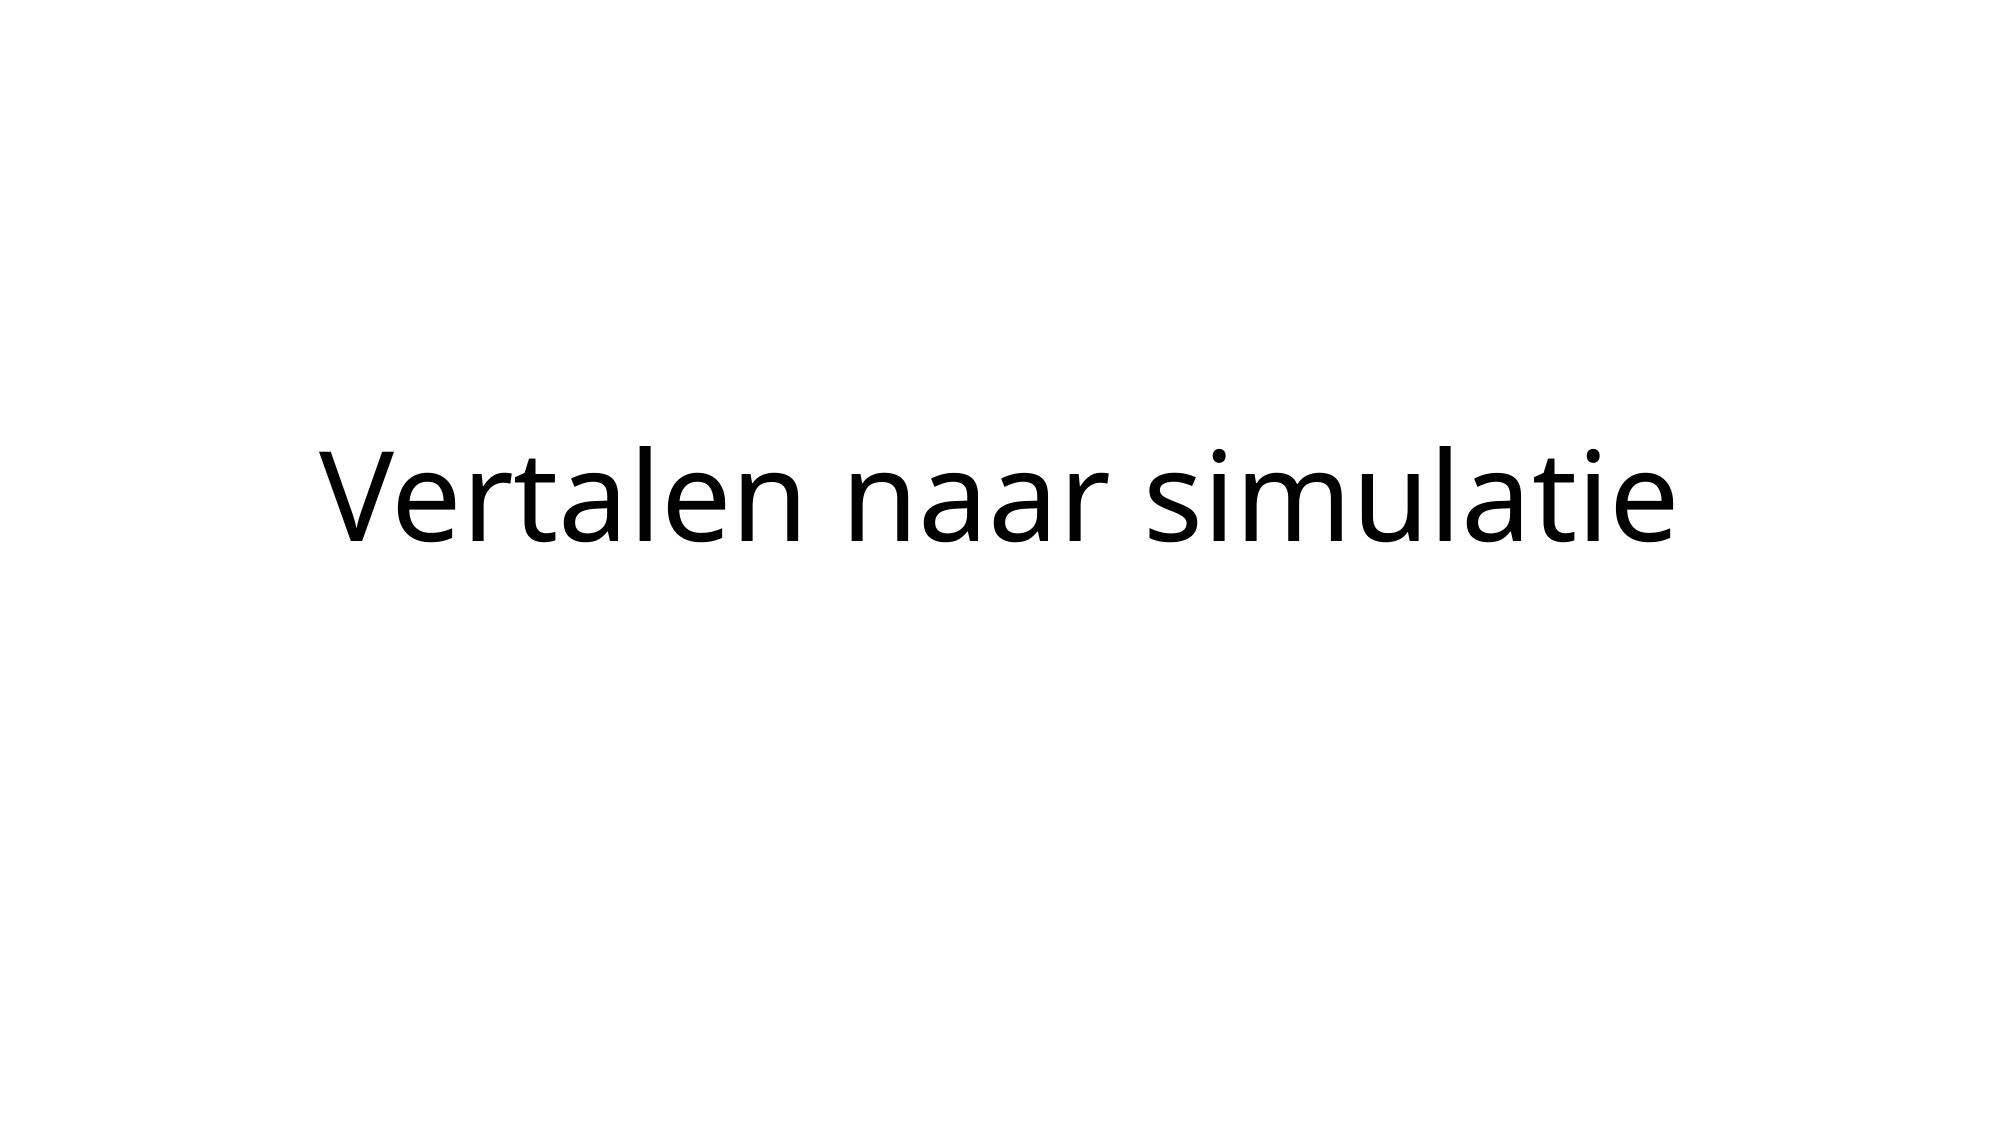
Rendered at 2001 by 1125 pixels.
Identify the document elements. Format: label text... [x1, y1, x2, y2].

title Vertalen naar simulatie [249, 184, 1750, 576]
